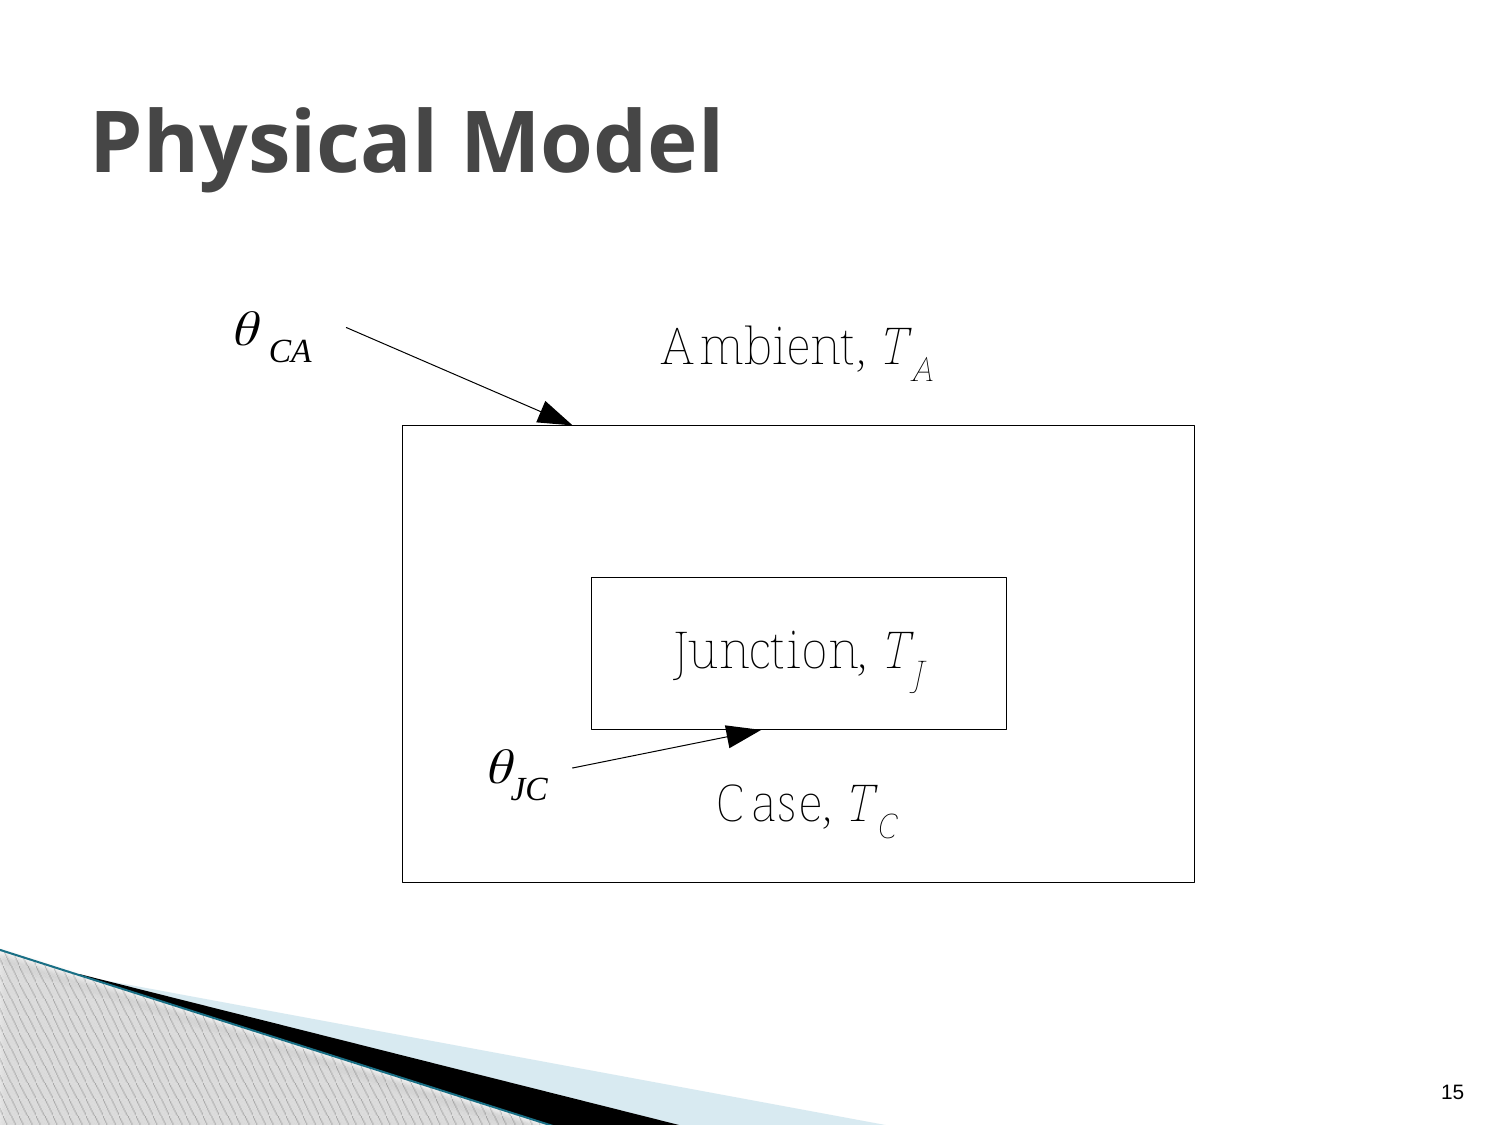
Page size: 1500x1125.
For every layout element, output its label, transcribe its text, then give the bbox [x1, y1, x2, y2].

title Physical Model [75, 45, 1388, 233]
slide_number 15 [1418, 1051, 1479, 1112]
picture [225, 287, 1201, 888]
